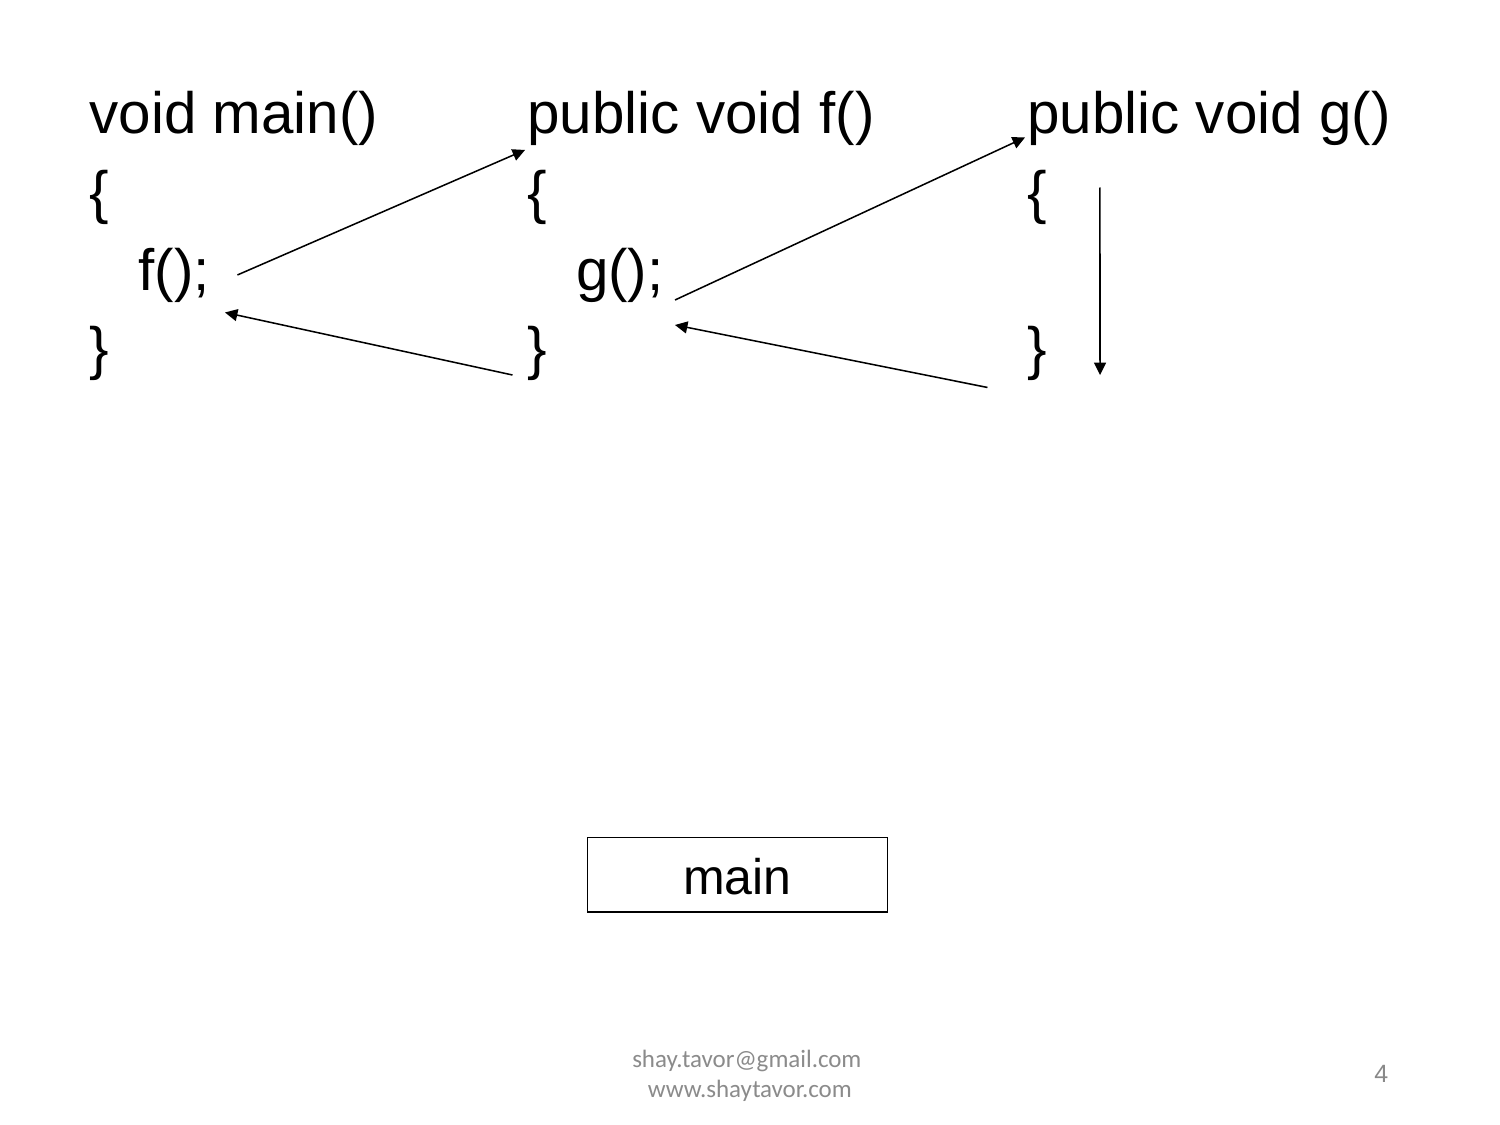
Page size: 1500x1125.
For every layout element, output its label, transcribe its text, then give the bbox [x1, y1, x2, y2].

text_box void main() { f(); } [75, 87, 500, 386]
text_box [225, 309, 513, 376]
text_box public void g() { } [1012, 87, 1438, 386]
slide_number 4 [1359, 1042, 1425, 1103]
text_box [1093, 187, 1107, 376]
text_box [675, 321, 988, 388]
text_box [674, 137, 1025, 301]
text_box main [587, 837, 888, 913]
footer shay.tavor@gmail.com www.shaytavor.com [512, 1042, 988, 1103]
text_box [237, 149, 526, 276]
text_box public void f() { g(); } [512, 87, 938, 386]
